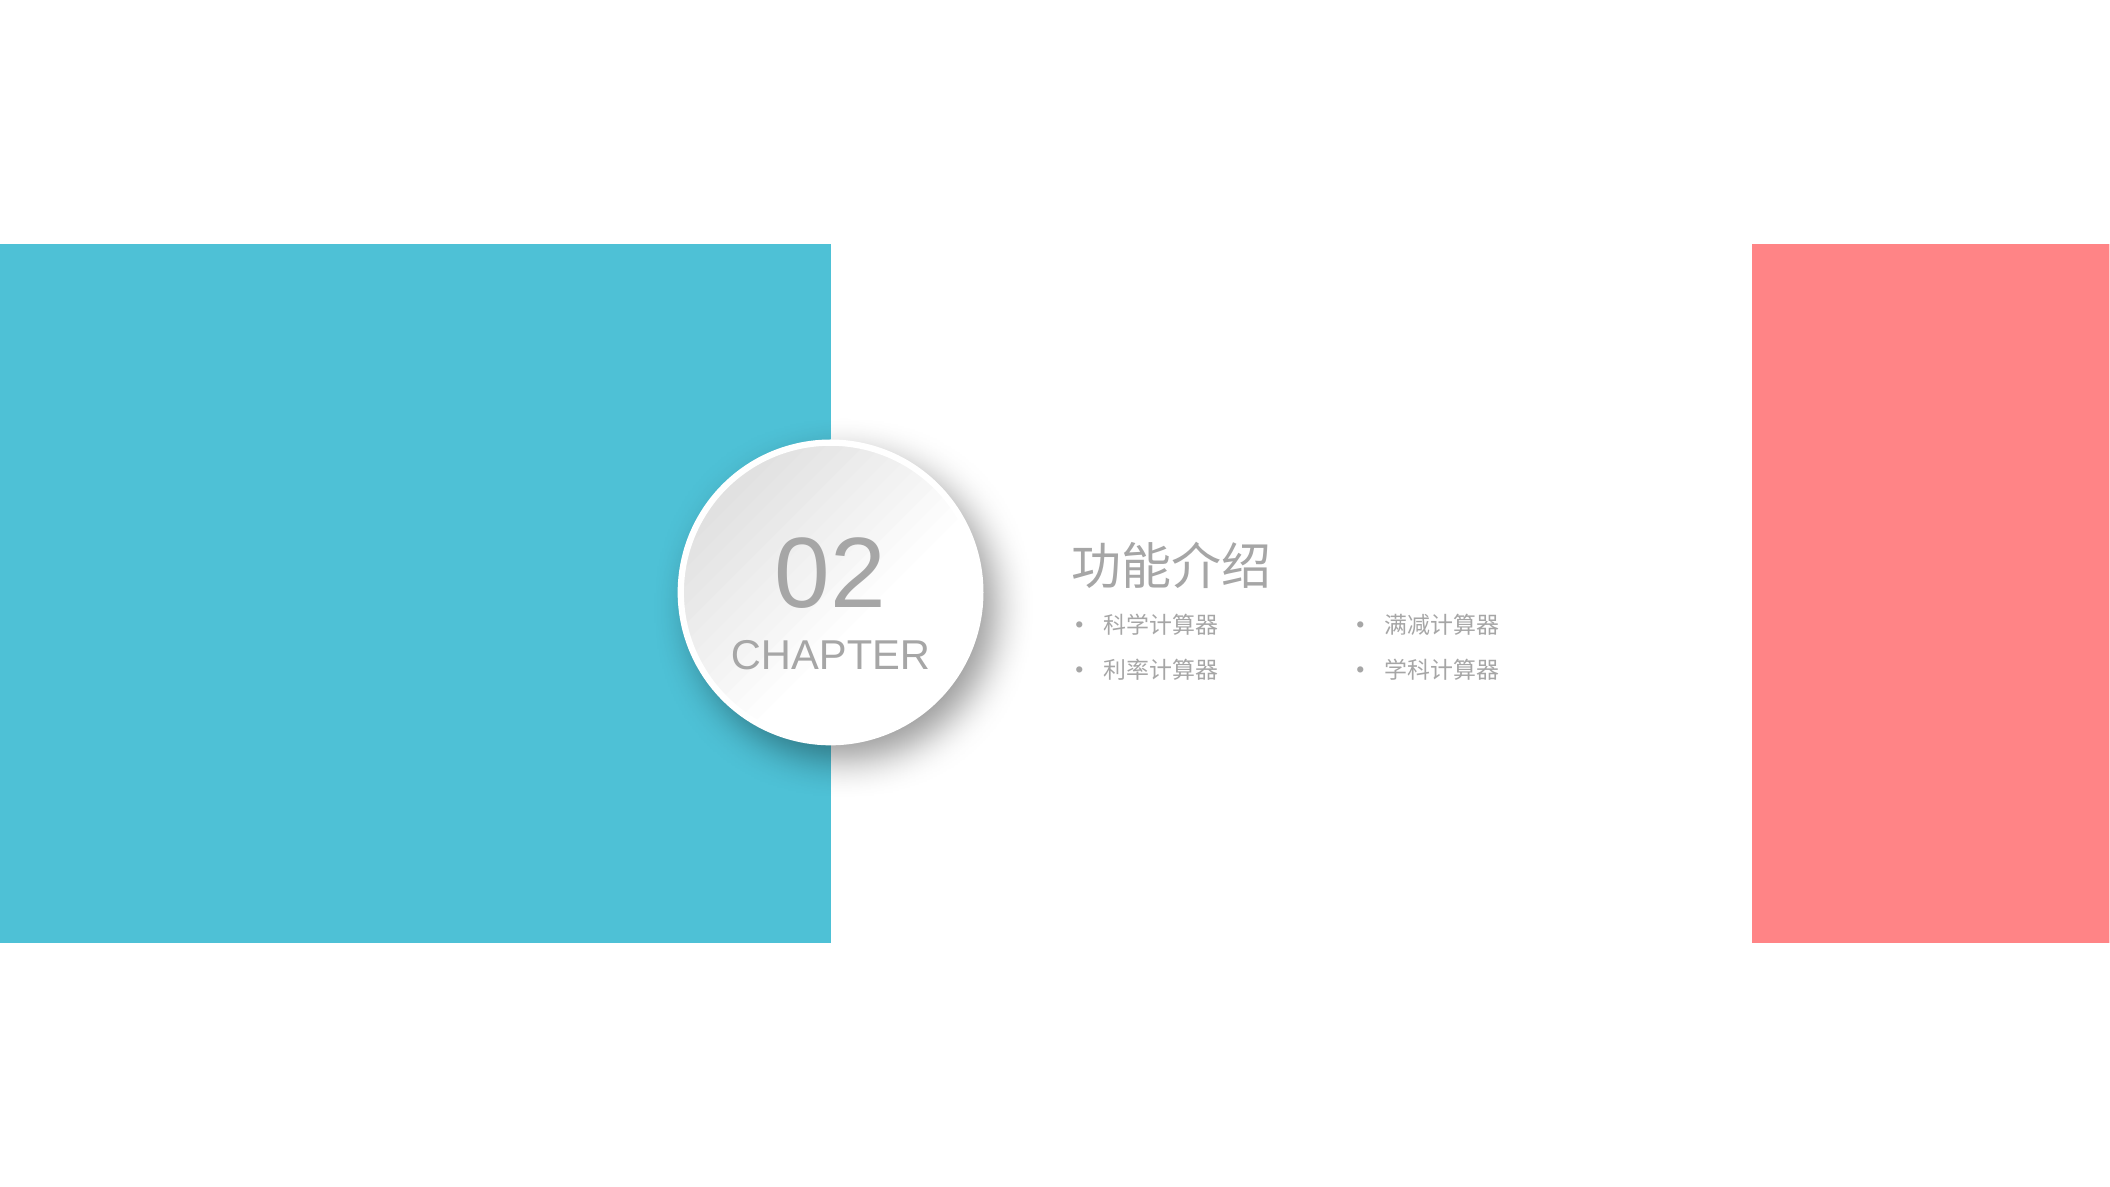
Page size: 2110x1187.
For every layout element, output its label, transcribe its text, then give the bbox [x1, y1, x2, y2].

text_box 02 CHAPTER [706, 507, 955, 678]
text_box 利率计算器 [1060, 648, 1234, 691]
text_box [1751, 243, 2110, 943]
text_box 满减计算器 [1341, 603, 1515, 646]
text_box 科学计算器 [1060, 603, 1234, 646]
text_box [679, 441, 982, 744]
text_box 功能介绍 [1071, 534, 1595, 595]
text_box 学科计算器 [1341, 648, 1515, 691]
text_box [0, 243, 832, 943]
